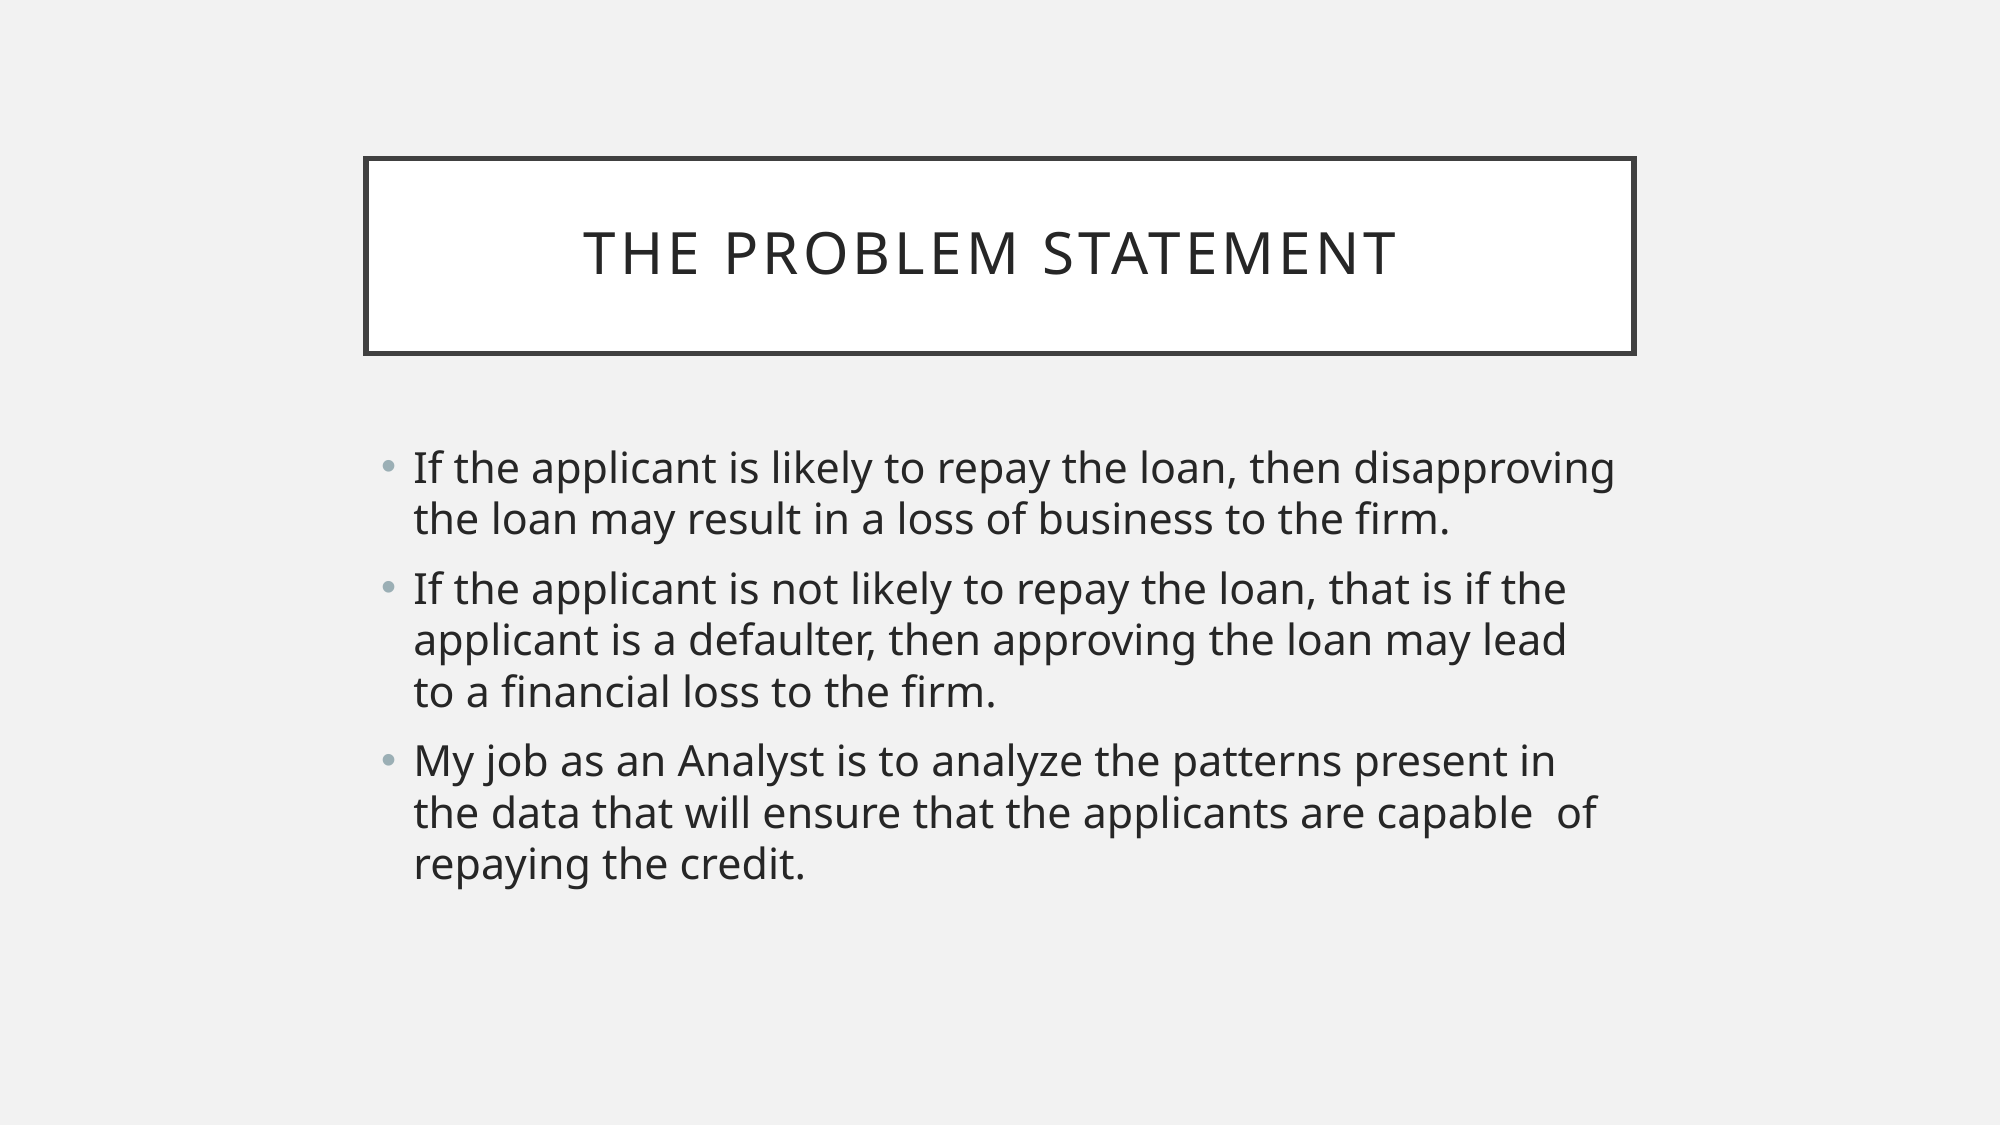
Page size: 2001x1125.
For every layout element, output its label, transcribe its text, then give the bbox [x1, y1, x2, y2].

title The Problem Statement [363, 156, 1637, 356]
list If the applicant is likely to repay the loan, then disapproving the loan may result in a loss of business to the firm. If the applicant is not likely to repay the loan, that is if the applicant is a defaulter, then approving the loan may lead to a financial loss to the firm. My job as an Analyst is to analyze the patterns present in the data that will ensure that the applicants are capable of repaying the credit. [366, 432, 1634, 942]
